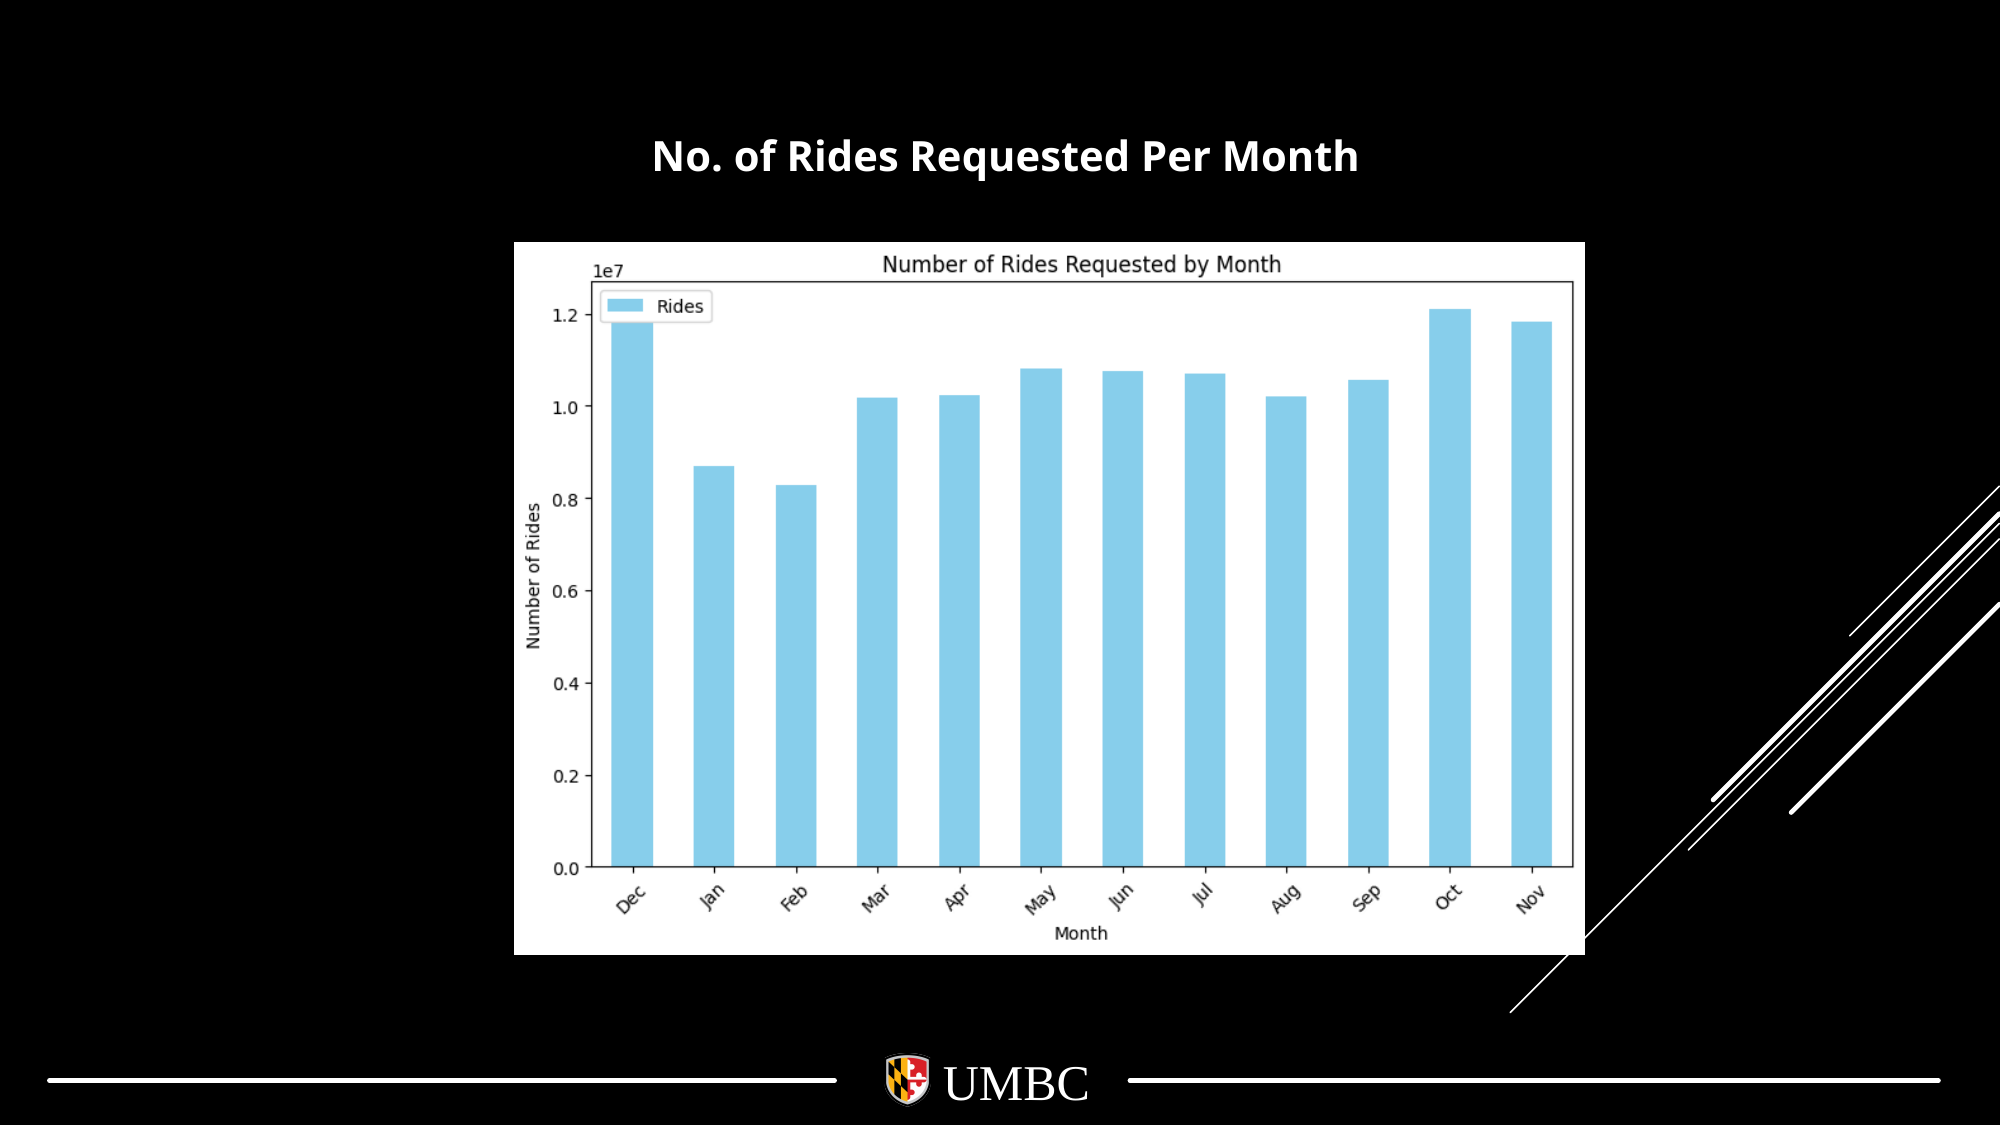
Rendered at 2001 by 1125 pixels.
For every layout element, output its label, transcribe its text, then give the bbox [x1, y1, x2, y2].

picture [514, 242, 1585, 955]
text_box No. of Rides Requested Per Month [56, 122, 1955, 187]
text_box UMBC [935, 1042, 1112, 1118]
picture [884, 1053, 931, 1108]
